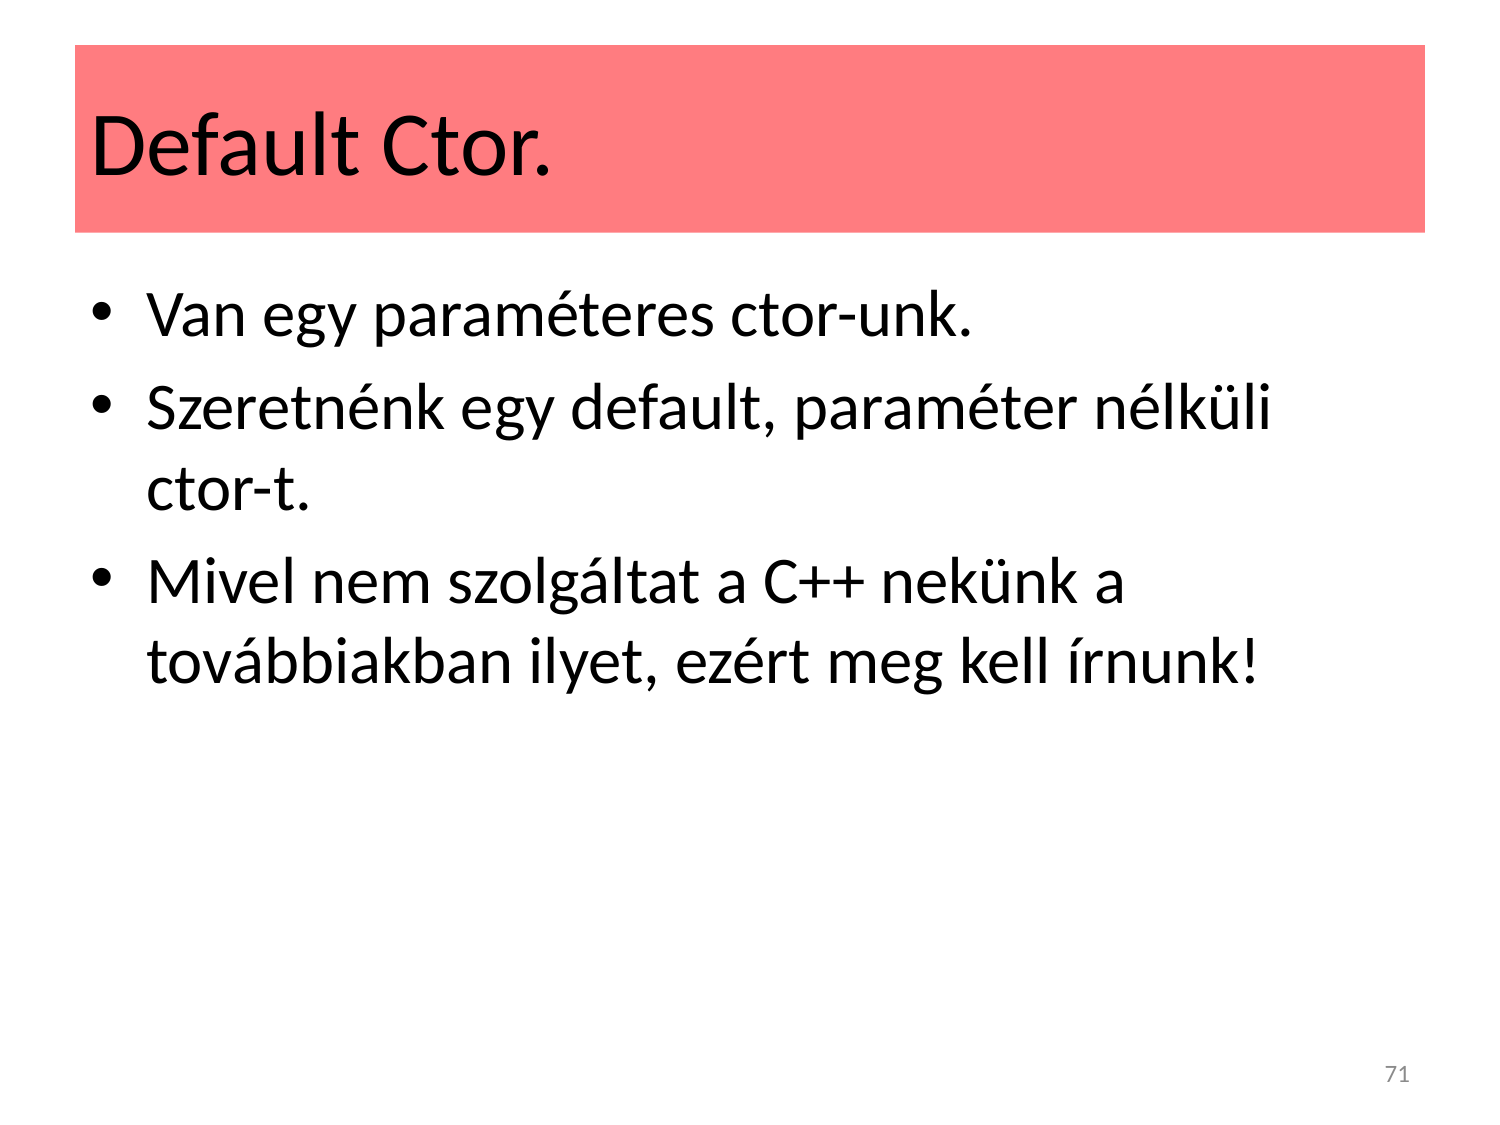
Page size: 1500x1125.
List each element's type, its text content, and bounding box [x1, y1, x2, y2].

title Default Ctor. [74, 44, 1426, 233]
list Van egy paraméteres ctor-unk. Szeretnénk egy default, paraméter nélküli ctor-t. Mivel nem szolgáltat a C++ nekünk a továbbiakban ilyet, ezért meg kell írnunk! [74, 262, 1426, 1006]
slide_number 71 [1074, 1042, 1425, 1103]
